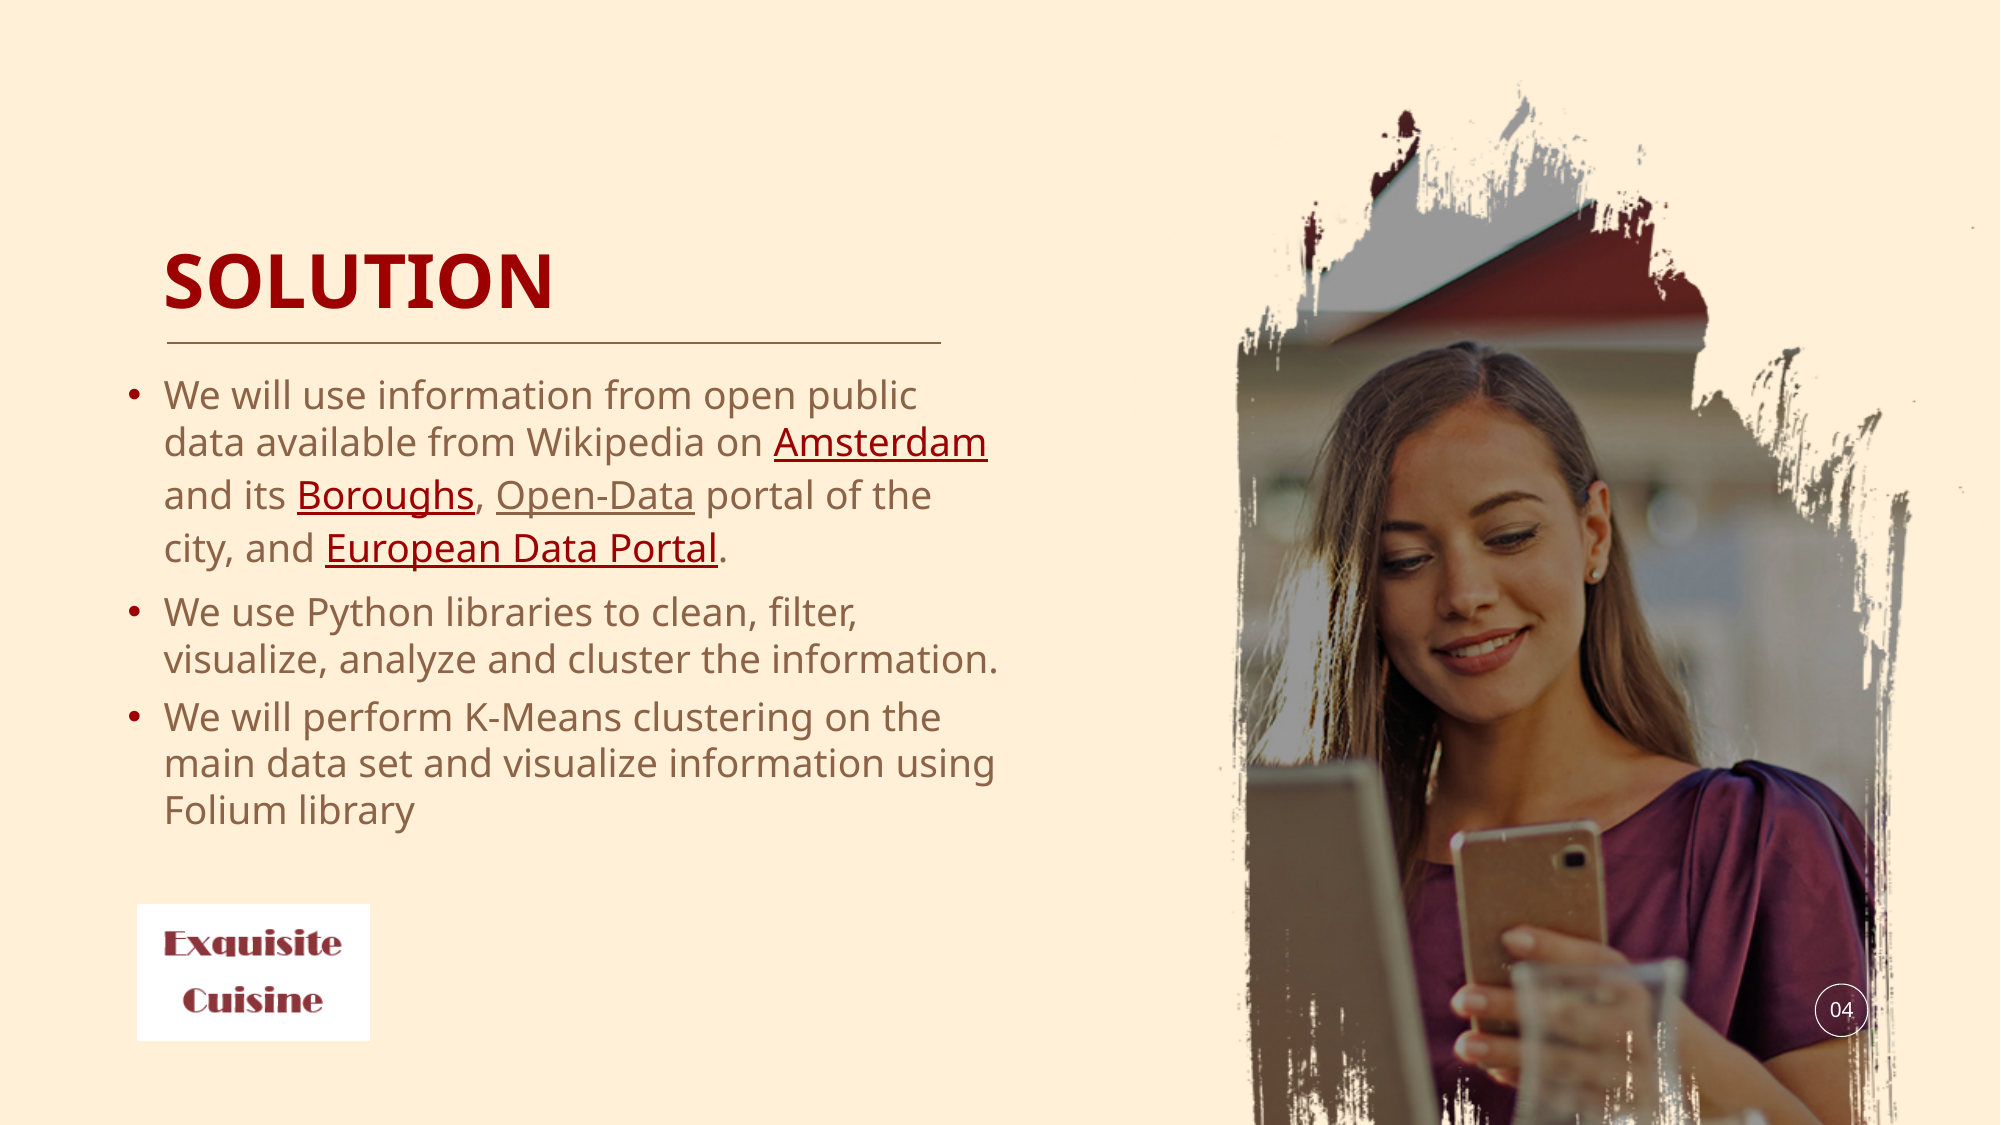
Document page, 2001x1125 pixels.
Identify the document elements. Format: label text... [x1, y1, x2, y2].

picture [0, 0, 2000, 1125]
list We will use information from open public data available from Wikipedia on Amsterdam and its Boroughs, Open-Data portal of the city, and European Data Portal. We use Python libraries to clean, filter, visualize, analyze and cluster the information. We will perform K-Means clustering on the main data set and visualize information using Folium library [112, 362, 1021, 855]
title SOLUTION [148, 131, 1033, 332]
slide_number 04 [1811, 980, 1872, 1041]
